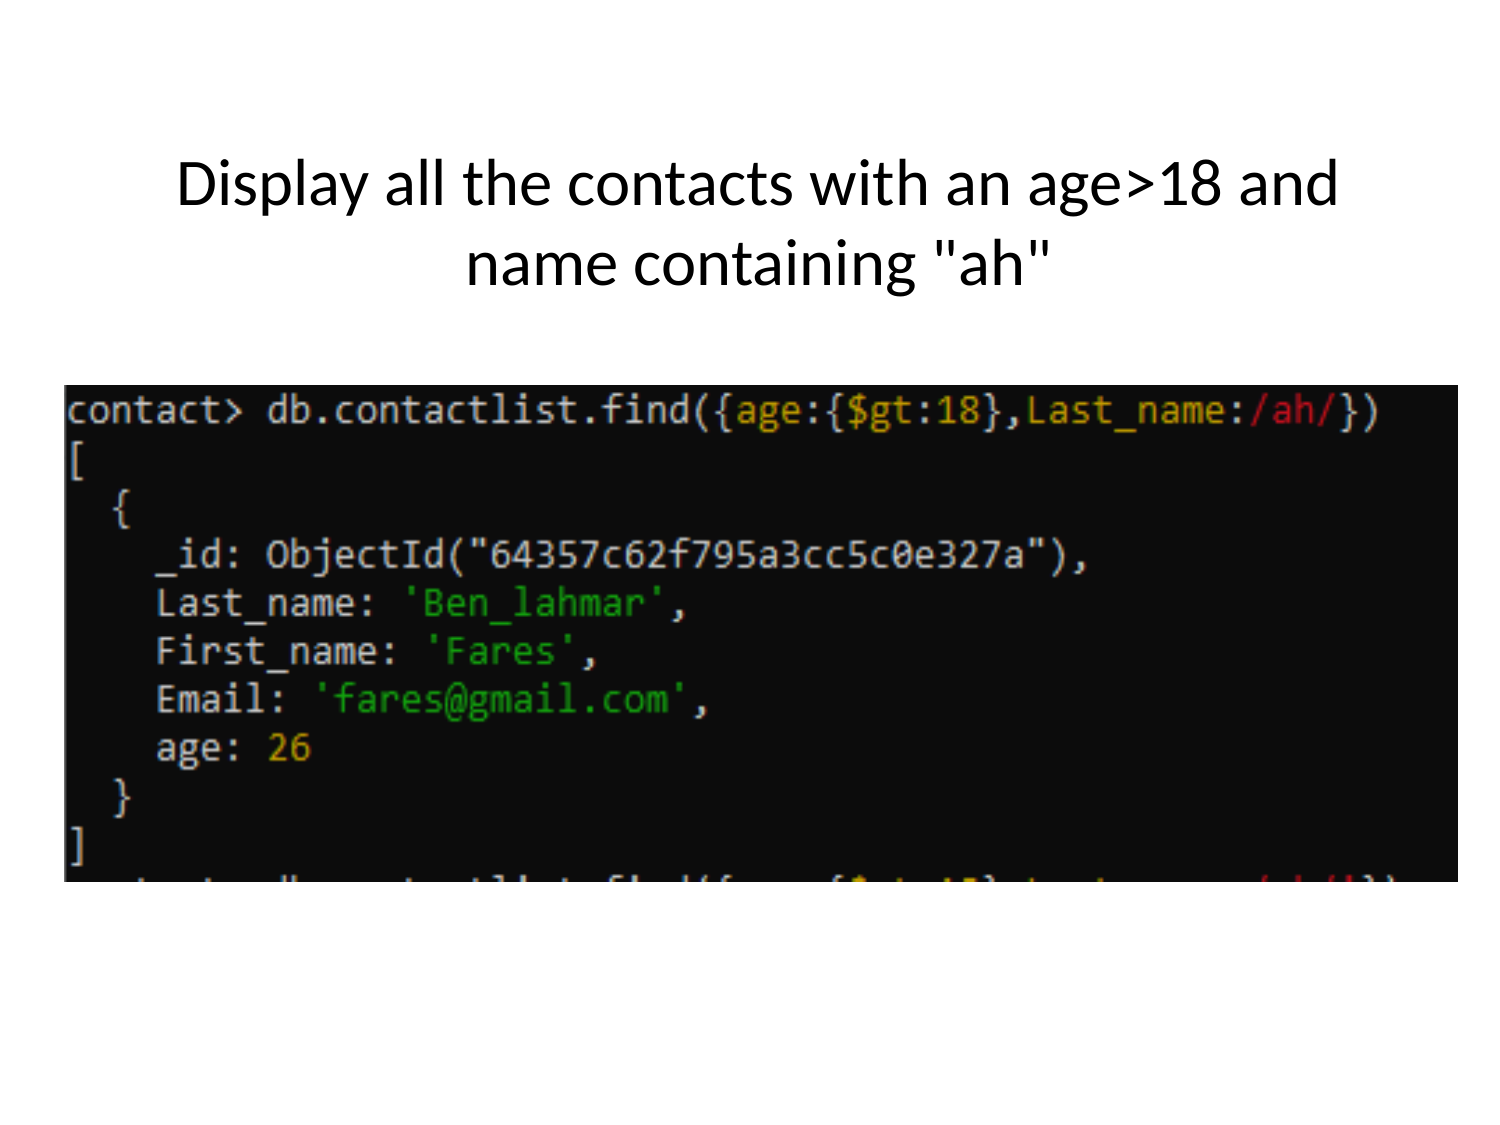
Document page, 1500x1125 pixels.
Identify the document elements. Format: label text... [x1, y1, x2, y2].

title Display all the contacts with an age>18 and name containing "ah" [83, 125, 1434, 313]
picture [64, 385, 1458, 882]
